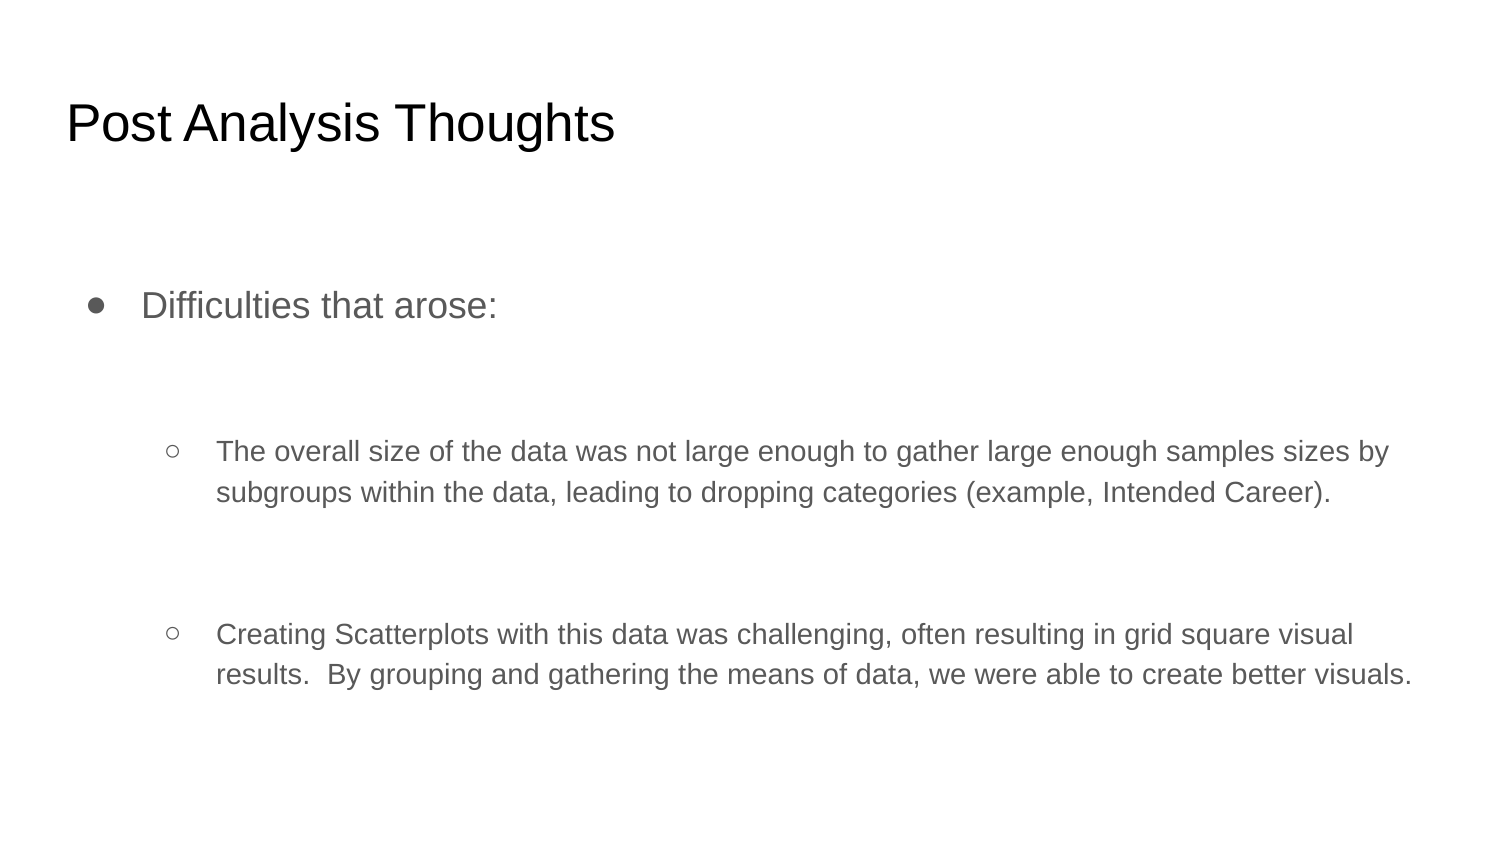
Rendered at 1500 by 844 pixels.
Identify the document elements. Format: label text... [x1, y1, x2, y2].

list Difficulties that arose: The overall size of the data was not large enough to gather large enough samples sizes by subgroups within the data, leading to dropping categories (example, Intended Career). Creating Scatterplots with this data was challenging, often resulting in grid square visual results. By grouping and gathering the means of data, we were able to create better visuals. [51, 189, 1449, 750]
title Post Analysis Thoughts [51, 72, 1449, 167]
